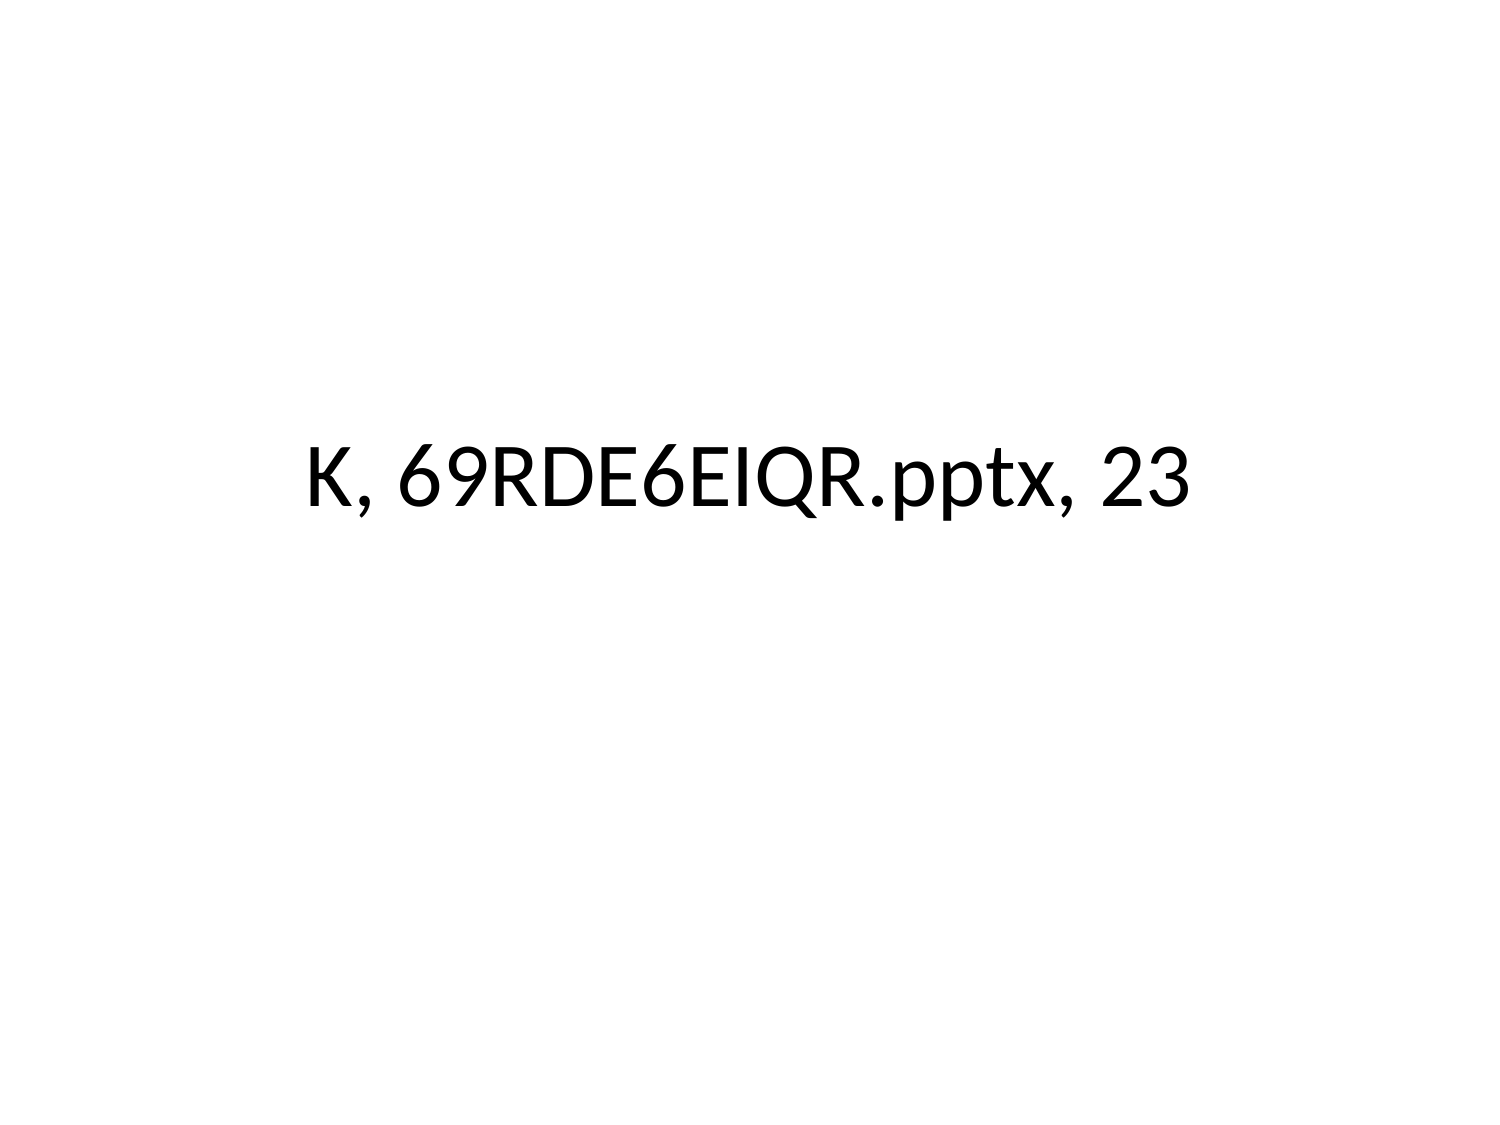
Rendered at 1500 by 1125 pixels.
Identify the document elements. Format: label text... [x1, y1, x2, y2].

title K, 69RDE6EIQR.pptx, 23 [112, 349, 1388, 591]
